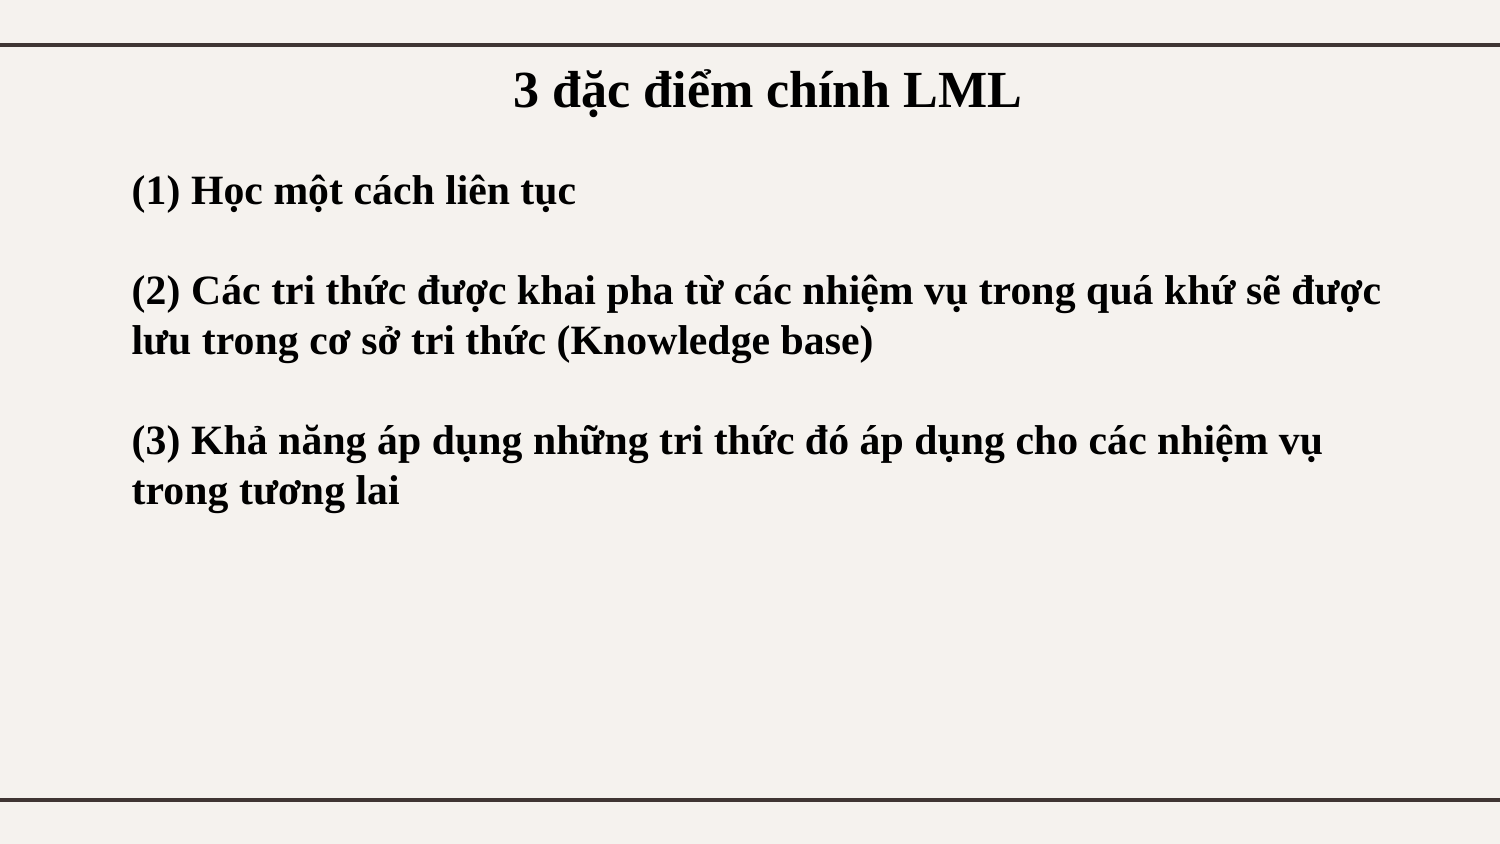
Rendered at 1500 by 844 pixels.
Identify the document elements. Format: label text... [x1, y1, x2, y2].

title 3 đặc điểm chính LML [116, 40, 1420, 135]
text_box (1) Học một cách liên tục (2) Các tri thức được khai pha từ các nhiệm vụ trong quá khứ sẽ được lưu trong cơ sở tri thức (Knowledge base) (3) Khả năng áp dụng những tri thức đó áp dụng cho các nhiệm vụ trong tương lai [116, 155, 1420, 521]
